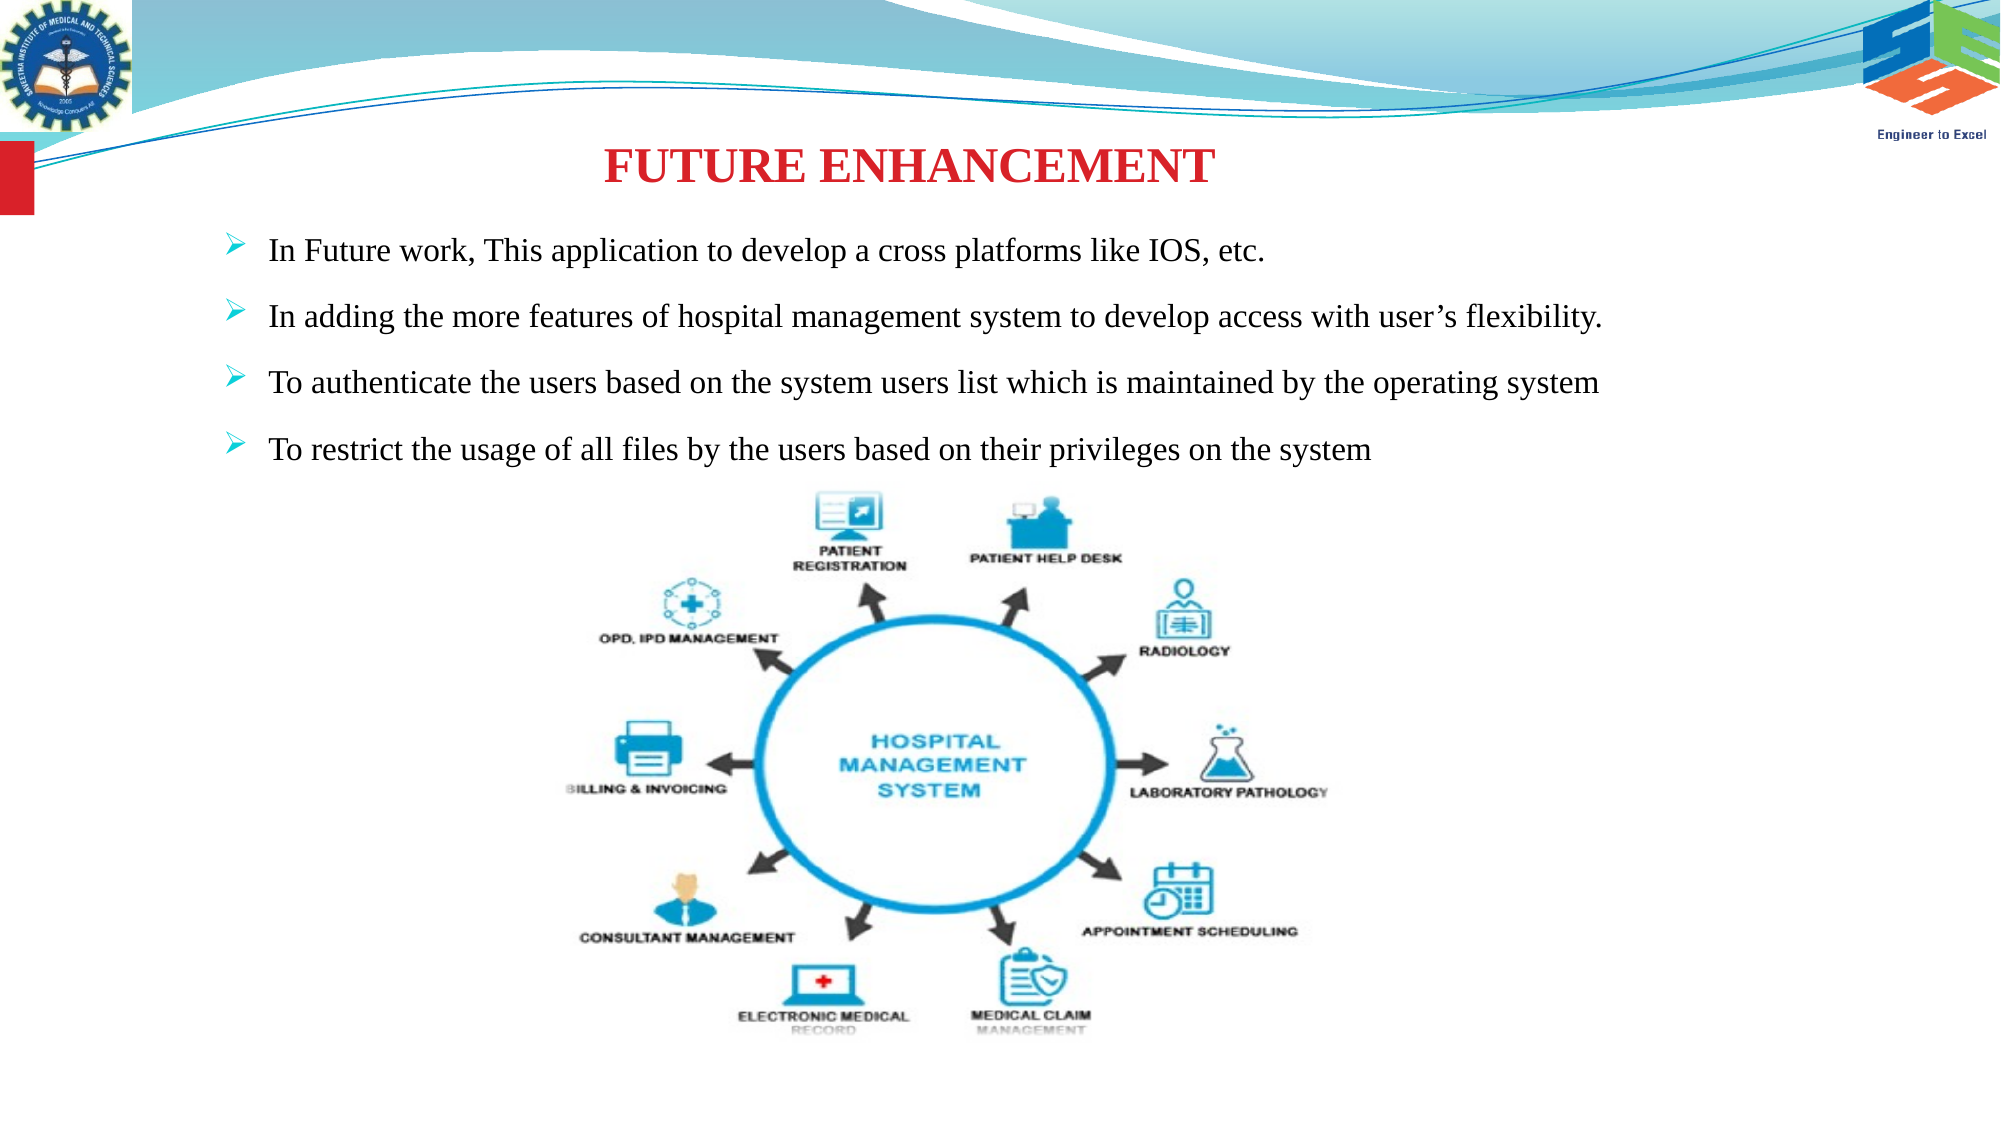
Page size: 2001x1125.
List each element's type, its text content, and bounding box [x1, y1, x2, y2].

picture [554, 481, 1344, 1044]
text_box FUTURE ENHANCEMENT [588, 125, 1231, 200]
picture [0, 0, 132, 132]
text_box [0, 143, 35, 216]
list In Future work, This application to develop a cross platforms like IOS, etc. In adding the more features of hospital management system to develop access with user’s flexibility. To authenticate the users based on the system users list which is maintained by the operating system To restrict the usage of all files by the users based on their privileges on the system [208, 200, 1934, 1026]
picture [1863, 0, 2000, 142]
